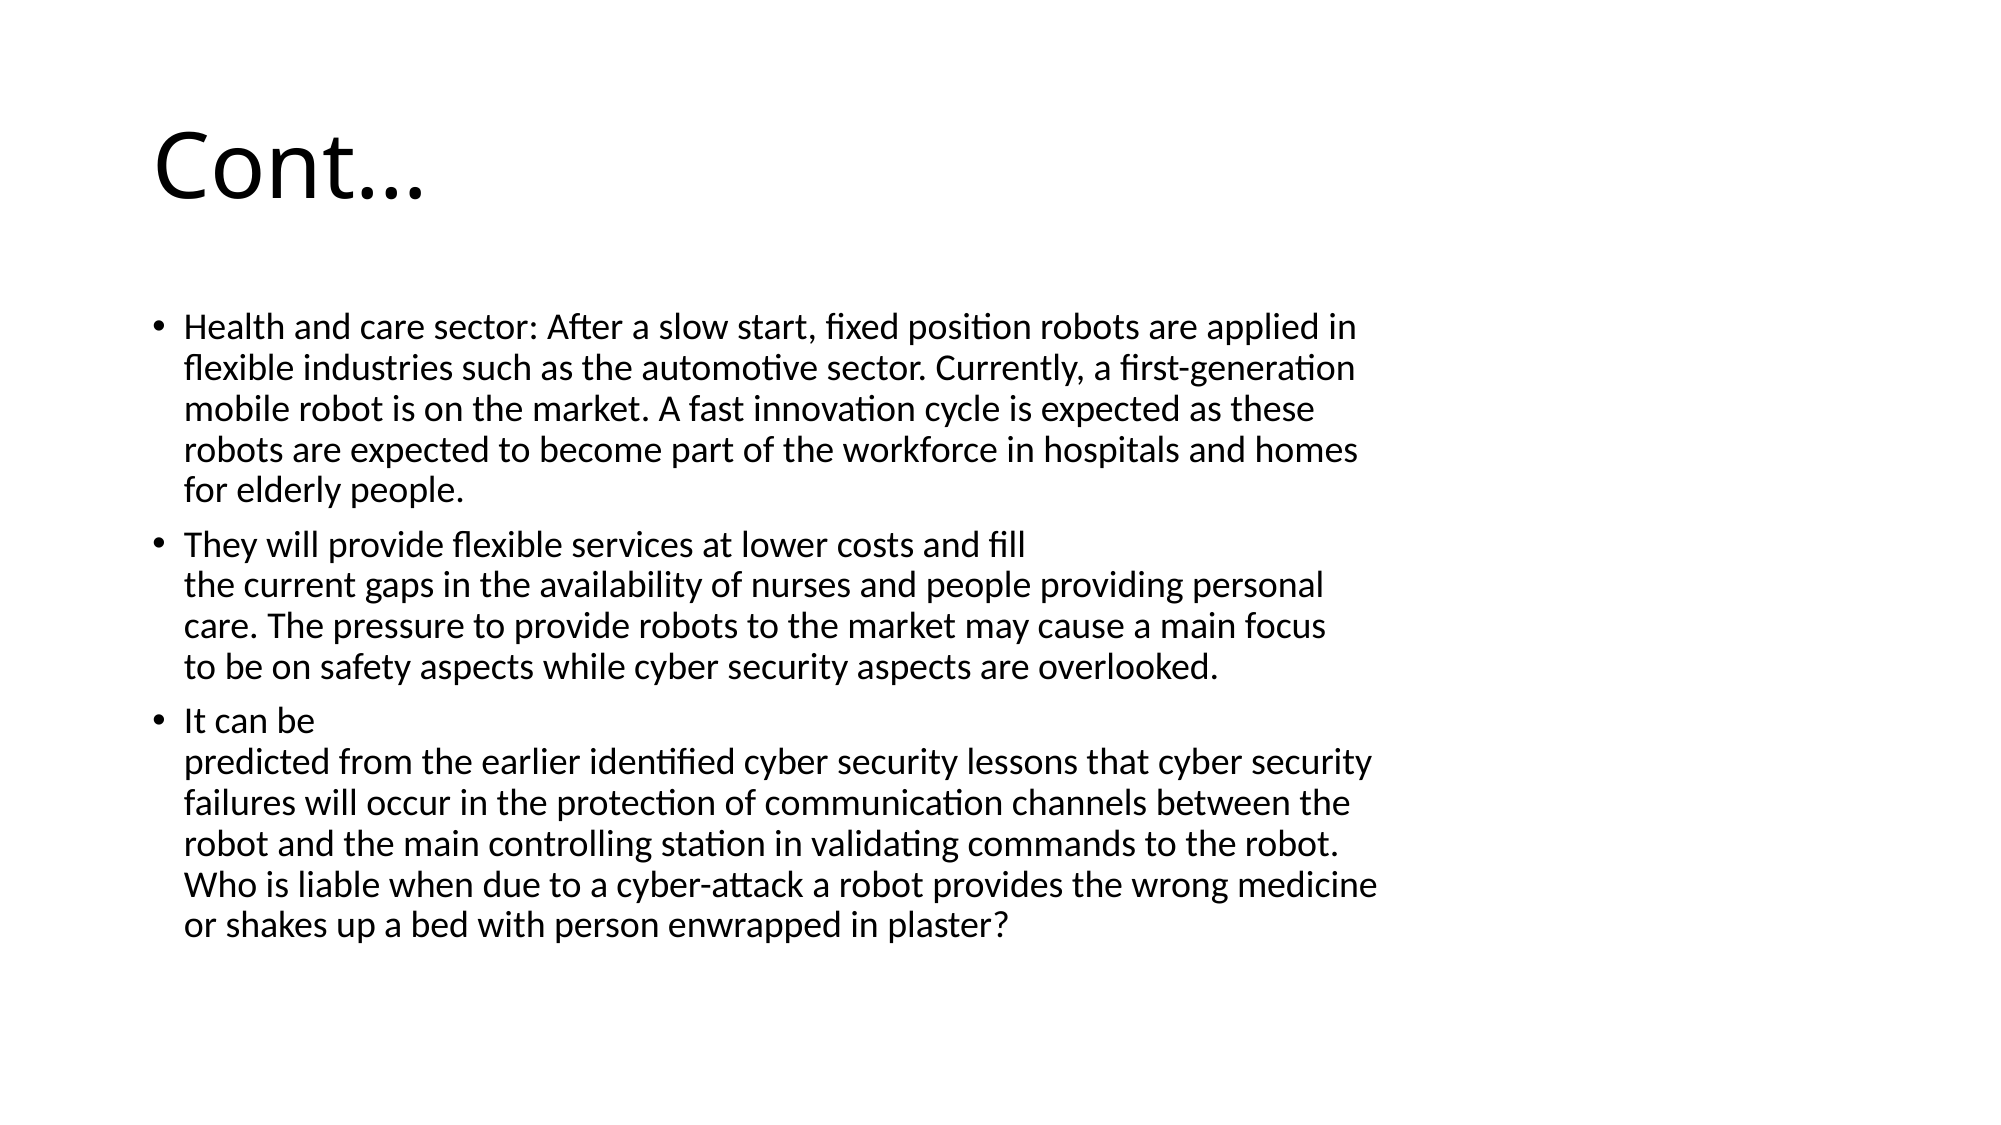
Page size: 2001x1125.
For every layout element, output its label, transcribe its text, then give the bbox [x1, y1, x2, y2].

list Health and care sector: After a slow start, fixed position robots are applied in flexible industries such as the automotive sector. Currently, a first-generation mobile robot is on the market. A fast innovation cycle is expected as these robots are expected to become part of the workforce in hospitals and homes for elderly people. They will provide flexible services at lower costs and fill the current gaps in the availability of nurses and people providing personal care. The pressure to provide robots to the market may cause a main focus to be on safety aspects while cyber security aspects are overlooked. It can be predicted from the earlier identified cyber security lessons that cyber security failures will occur in the protection of communication channels between the robot and the main controlling station in validating commands to the robot. Who is liable when due to a cyber-attack a robot provides the wrong medicine or shakes up a bed with person enwrapped in plaster? [137, 299, 1863, 1014]
title Cont… [137, 59, 1863, 278]
